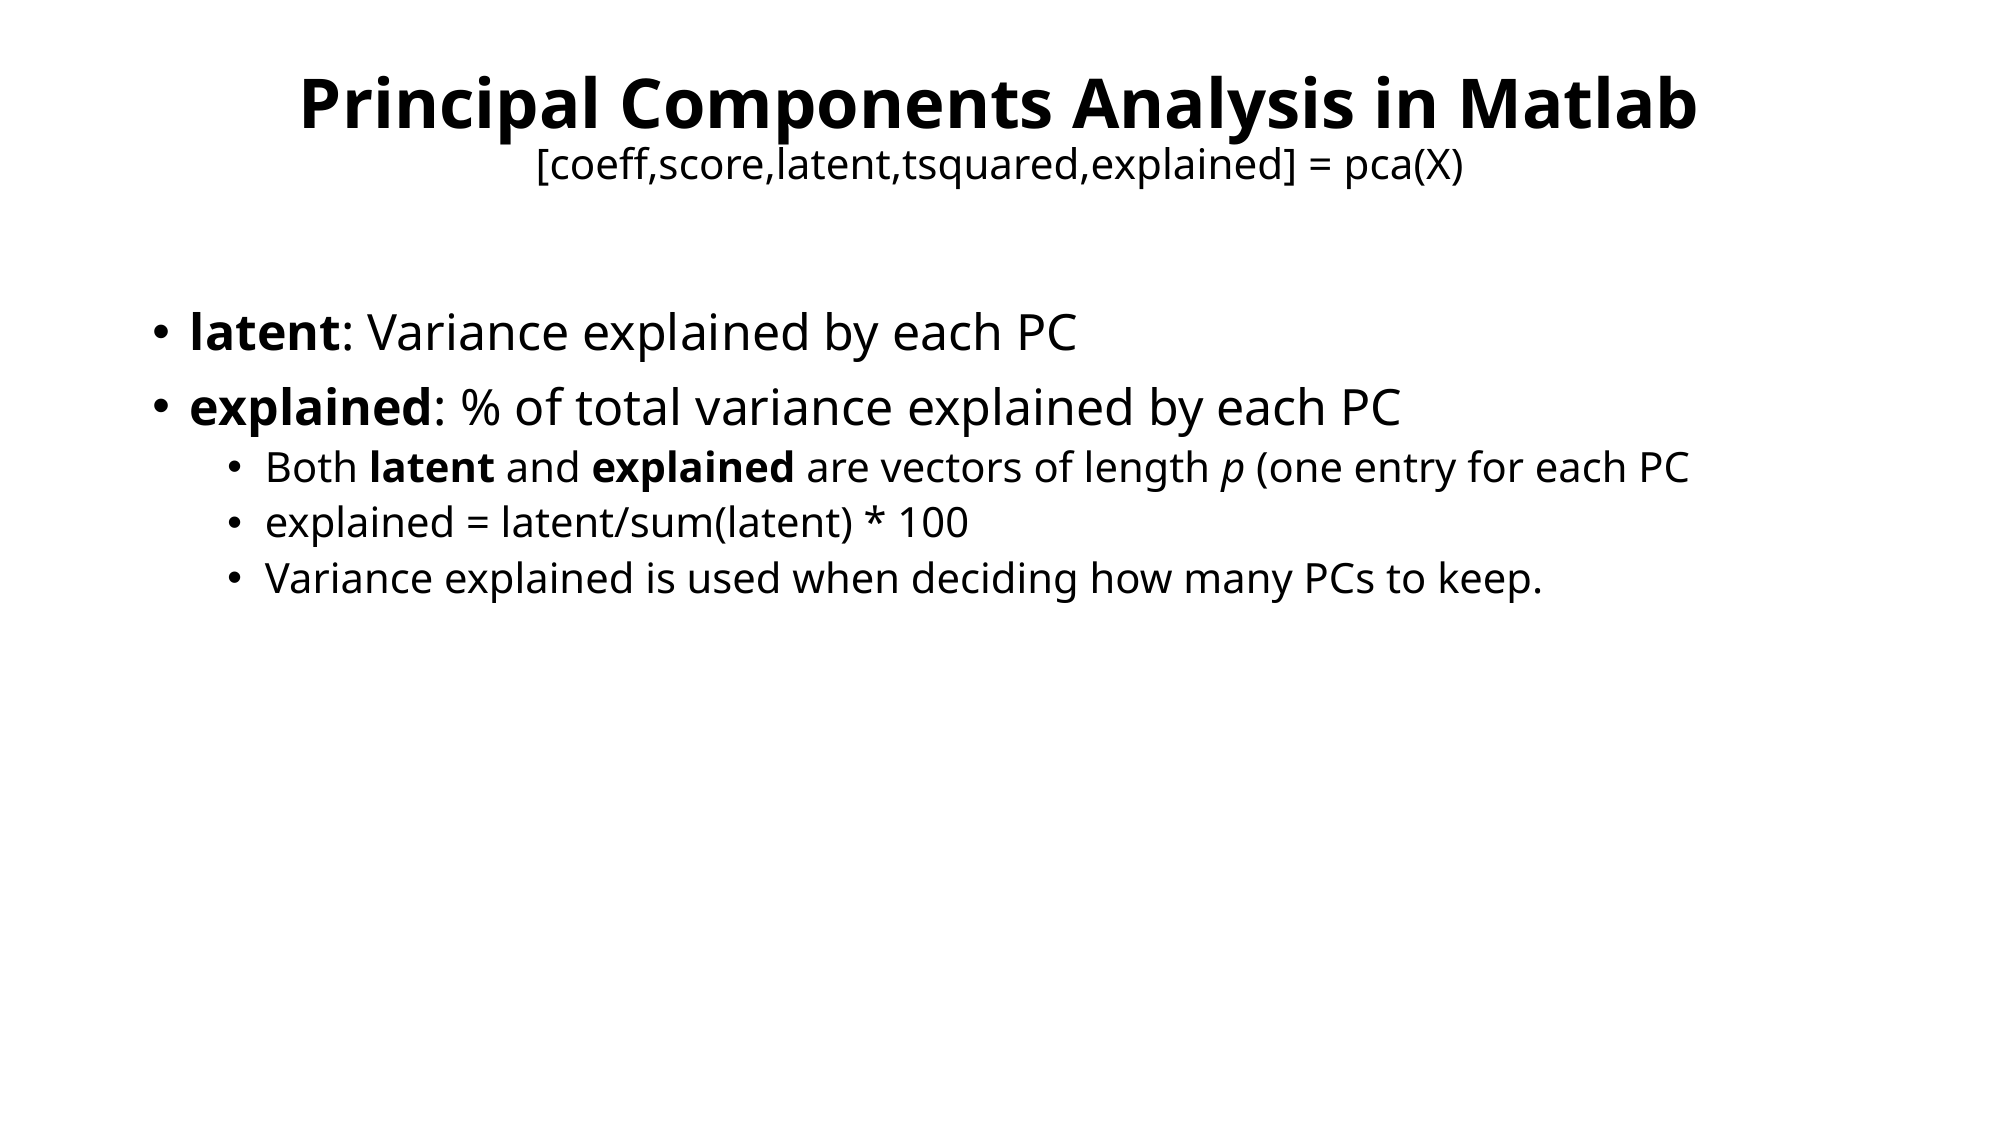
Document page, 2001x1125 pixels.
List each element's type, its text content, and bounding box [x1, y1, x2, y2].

list latent: Variance explained by each PC explained: % of total variance explained by each PC Both latent and explained are vectors of length p (one entry for each PC explained = latent/sum(latent) * 100 Variance explained is used when deciding how many PCs to keep. [137, 299, 1863, 1014]
title Principal Components Analysis in Matlab [coeff,score,latent,tsquared,explained] = pca(X) [137, 59, 1863, 281]
